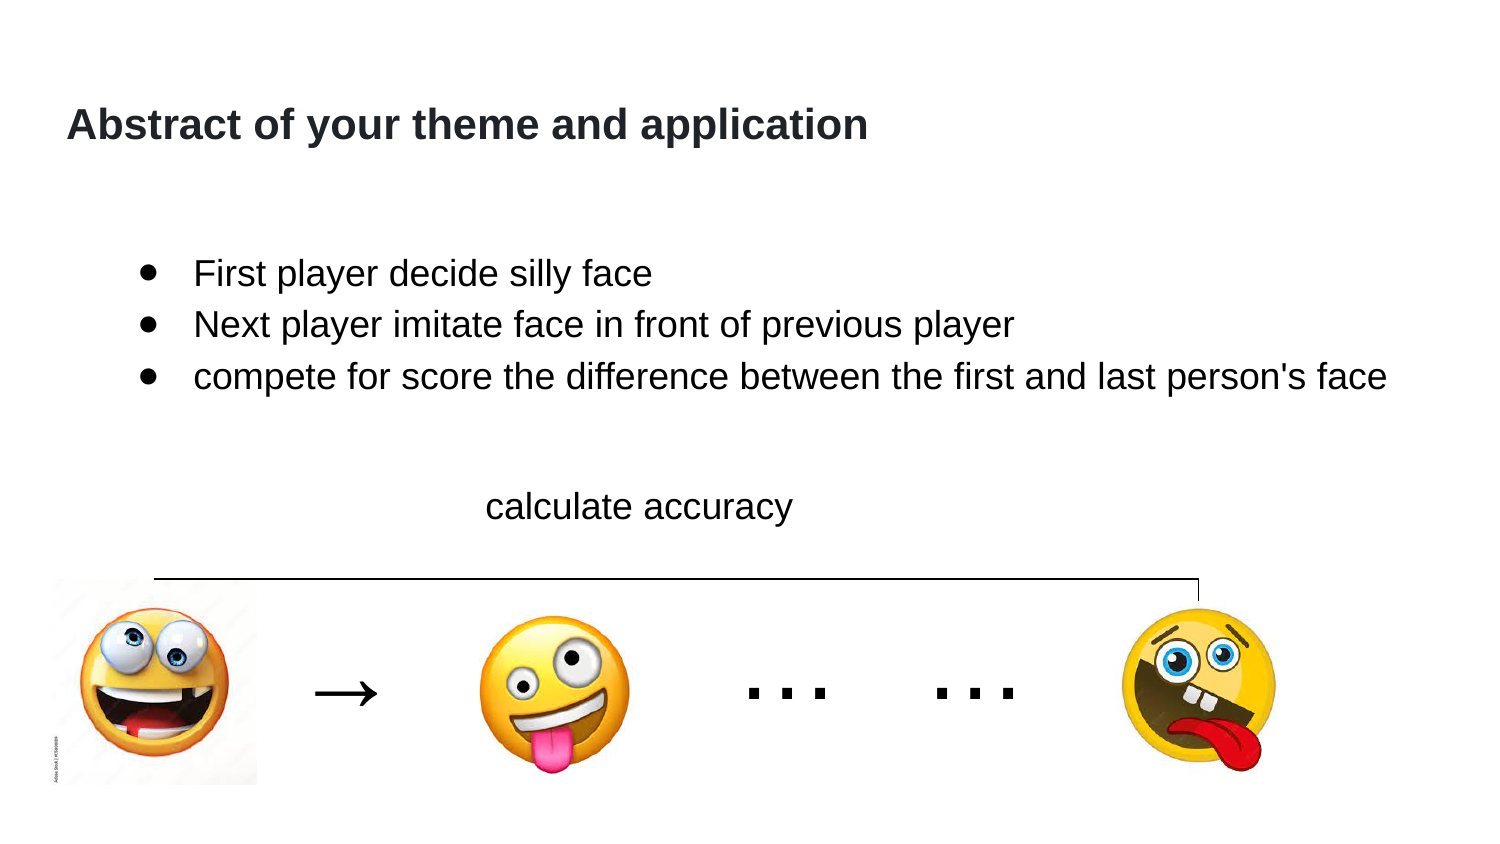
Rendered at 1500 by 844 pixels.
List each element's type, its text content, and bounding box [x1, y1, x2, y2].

title Abstract of your theme and application [51, 72, 659, 167]
picture [448, 592, 655, 798]
picture [50, 578, 257, 785]
text_box … [720, 580, 876, 735]
list First player decide silly face Next player imitate face in front of previous player compete for score the difference between the first and last person's face [103, 226, 659, 475]
list calculate accuracy [470, 460, 659, 555]
text_box → [279, 592, 434, 747]
text_box … [908, 580, 1063, 735]
list calculate accuracy [692, 460, 882, 555]
picture [1114, 600, 1283, 779]
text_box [664, 67, 688, 844]
title Abstract of your theme and application [692, 72, 1449, 167]
list First player decide silly face Next player imitate face in front of previous player compete for score the difference between the first and last person's face [692, 226, 1437, 475]
